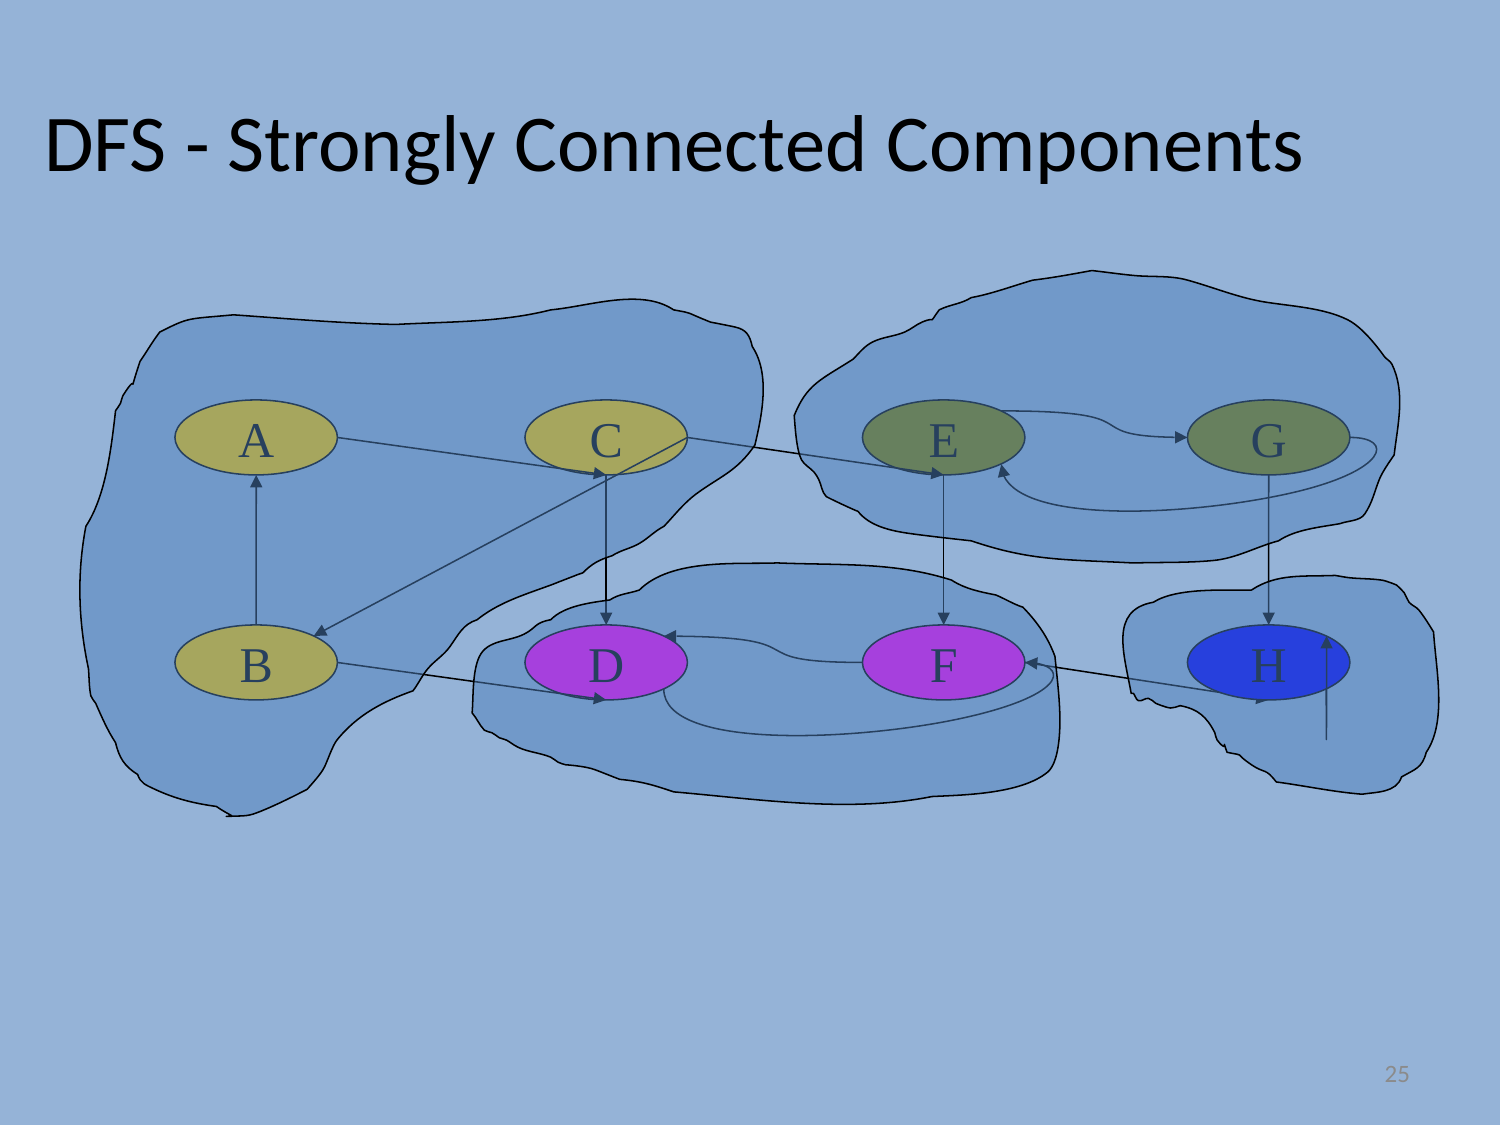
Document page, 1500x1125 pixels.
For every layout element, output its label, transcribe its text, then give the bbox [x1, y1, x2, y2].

text_box [79, 299, 764, 817]
title DFS - Strongly Connected Components [0, 45, 1350, 233]
slide_number 25 [1074, 1042, 1425, 1103]
text_box [472, 563, 770, 801]
text_box [779, 562, 1060, 805]
text_box [1122, 575, 1439, 795]
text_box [313, 463, 549, 637]
text_box [794, 270, 1400, 563]
